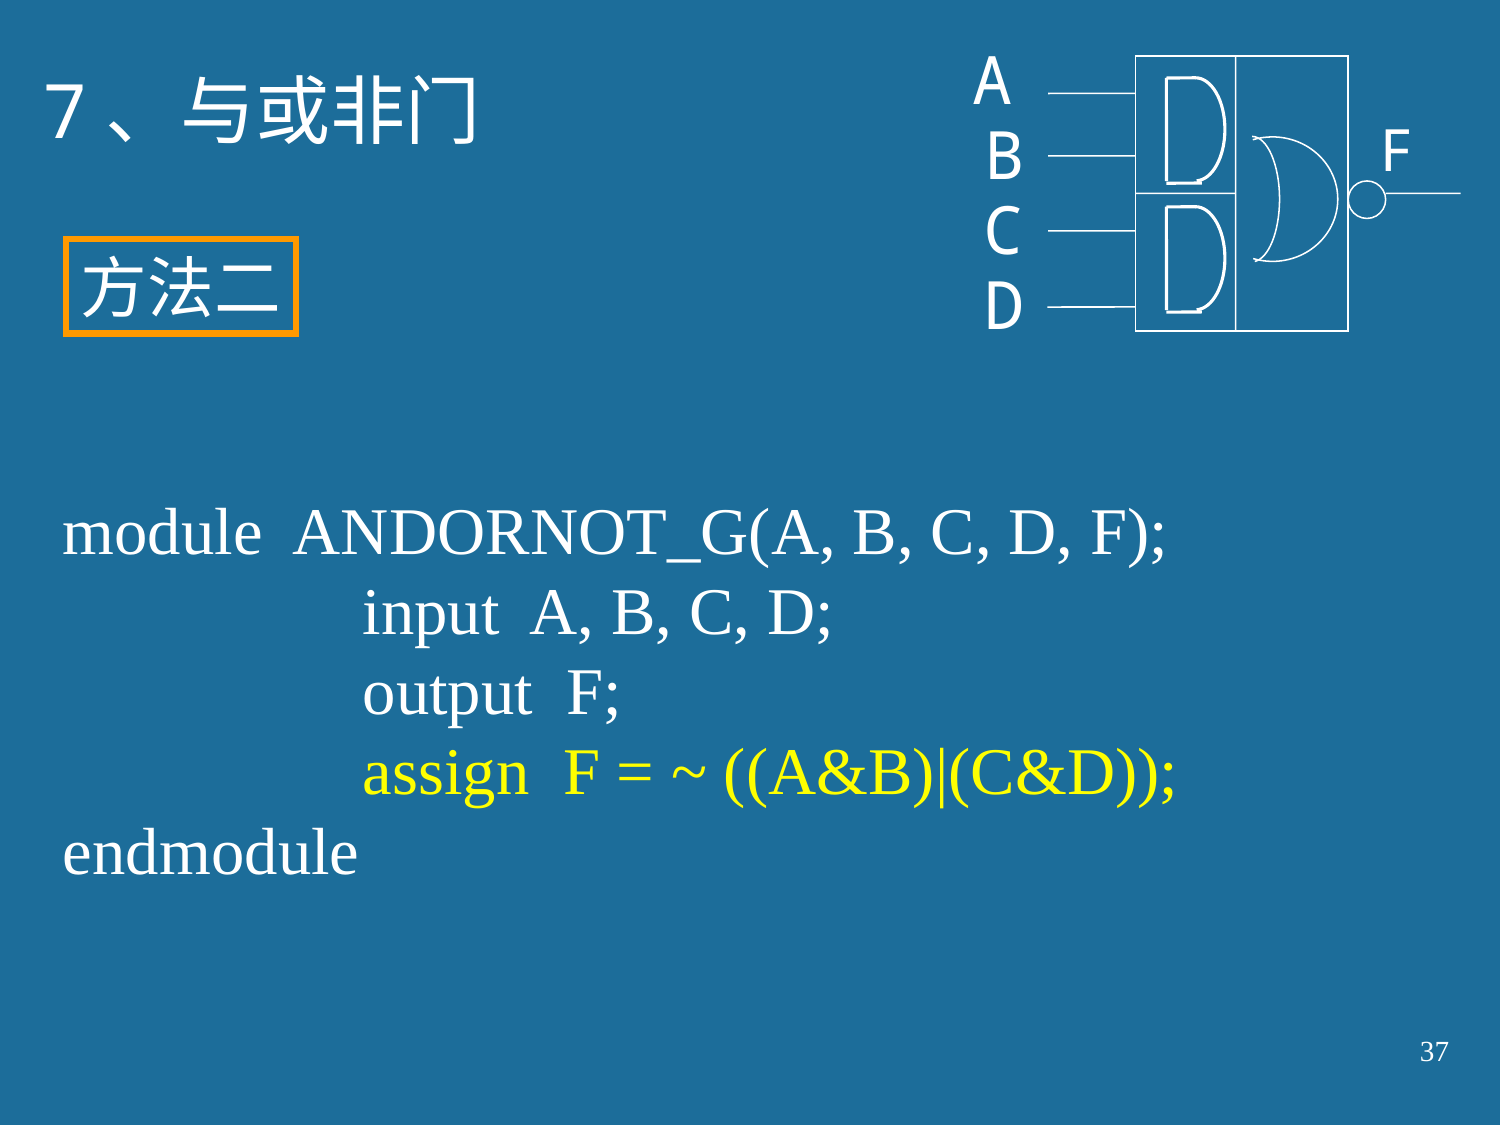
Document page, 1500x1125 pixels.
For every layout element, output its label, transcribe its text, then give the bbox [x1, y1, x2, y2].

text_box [1166, 206, 1226, 313]
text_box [1166, 77, 1226, 184]
text_box 7、与或非门 [27, 55, 496, 161]
text_box module ANDORNOT_G(A, B, C, D, F); input A, B, C, D; output F; assign F = ~ ((A&B)|(C&D)); endmodule [47, 480, 1271, 895]
slide_number 37 [1151, 1024, 1465, 1101]
text_box 方法二 [66, 238, 296, 334]
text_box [935, 30, 1461, 352]
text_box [1251, 136, 1338, 262]
